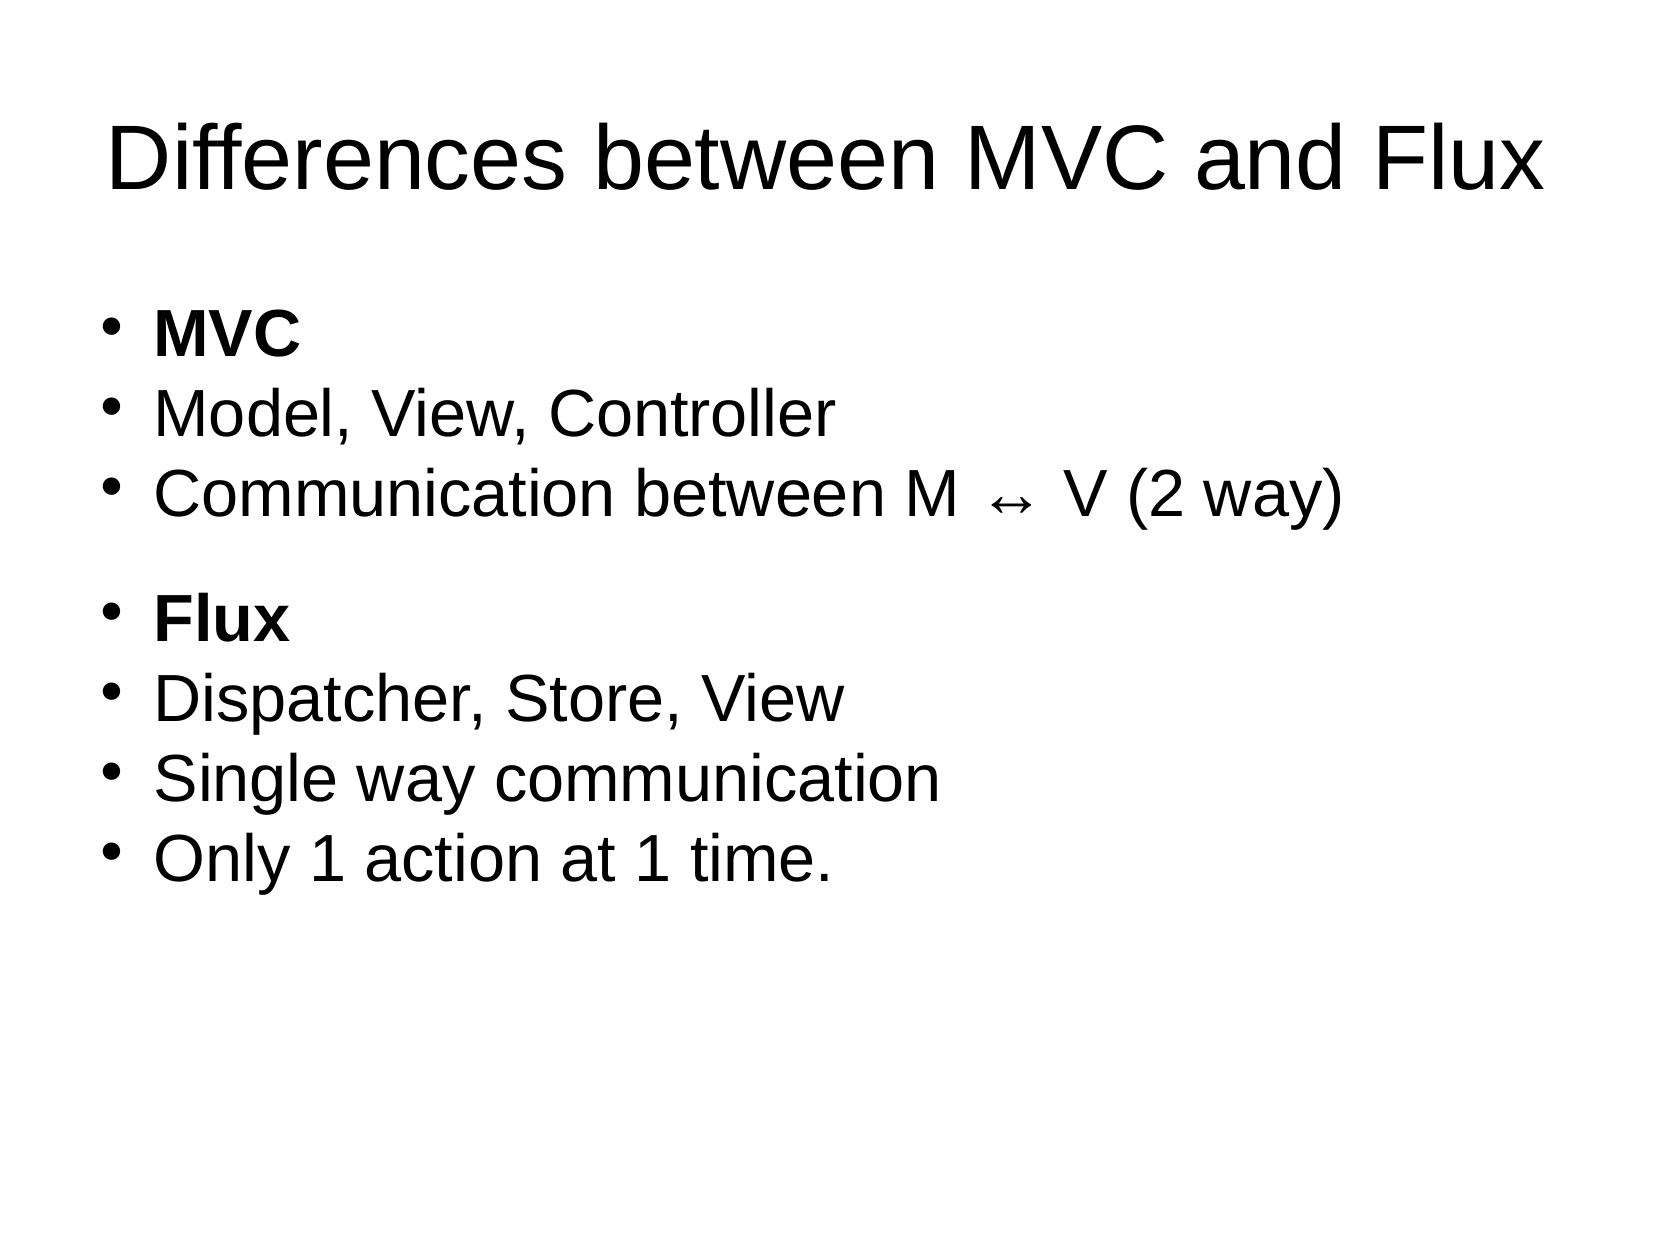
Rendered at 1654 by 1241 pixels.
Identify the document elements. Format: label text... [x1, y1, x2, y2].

text_box Differences between MVC and Flux [82, 49, 1571, 257]
text_box MVC Model, View, Controller Communication between M ↔ V (2 way) Flux Dispatcher, Store, View Single way communication Only 1 action at 1 time. [82, 290, 1571, 1140]
